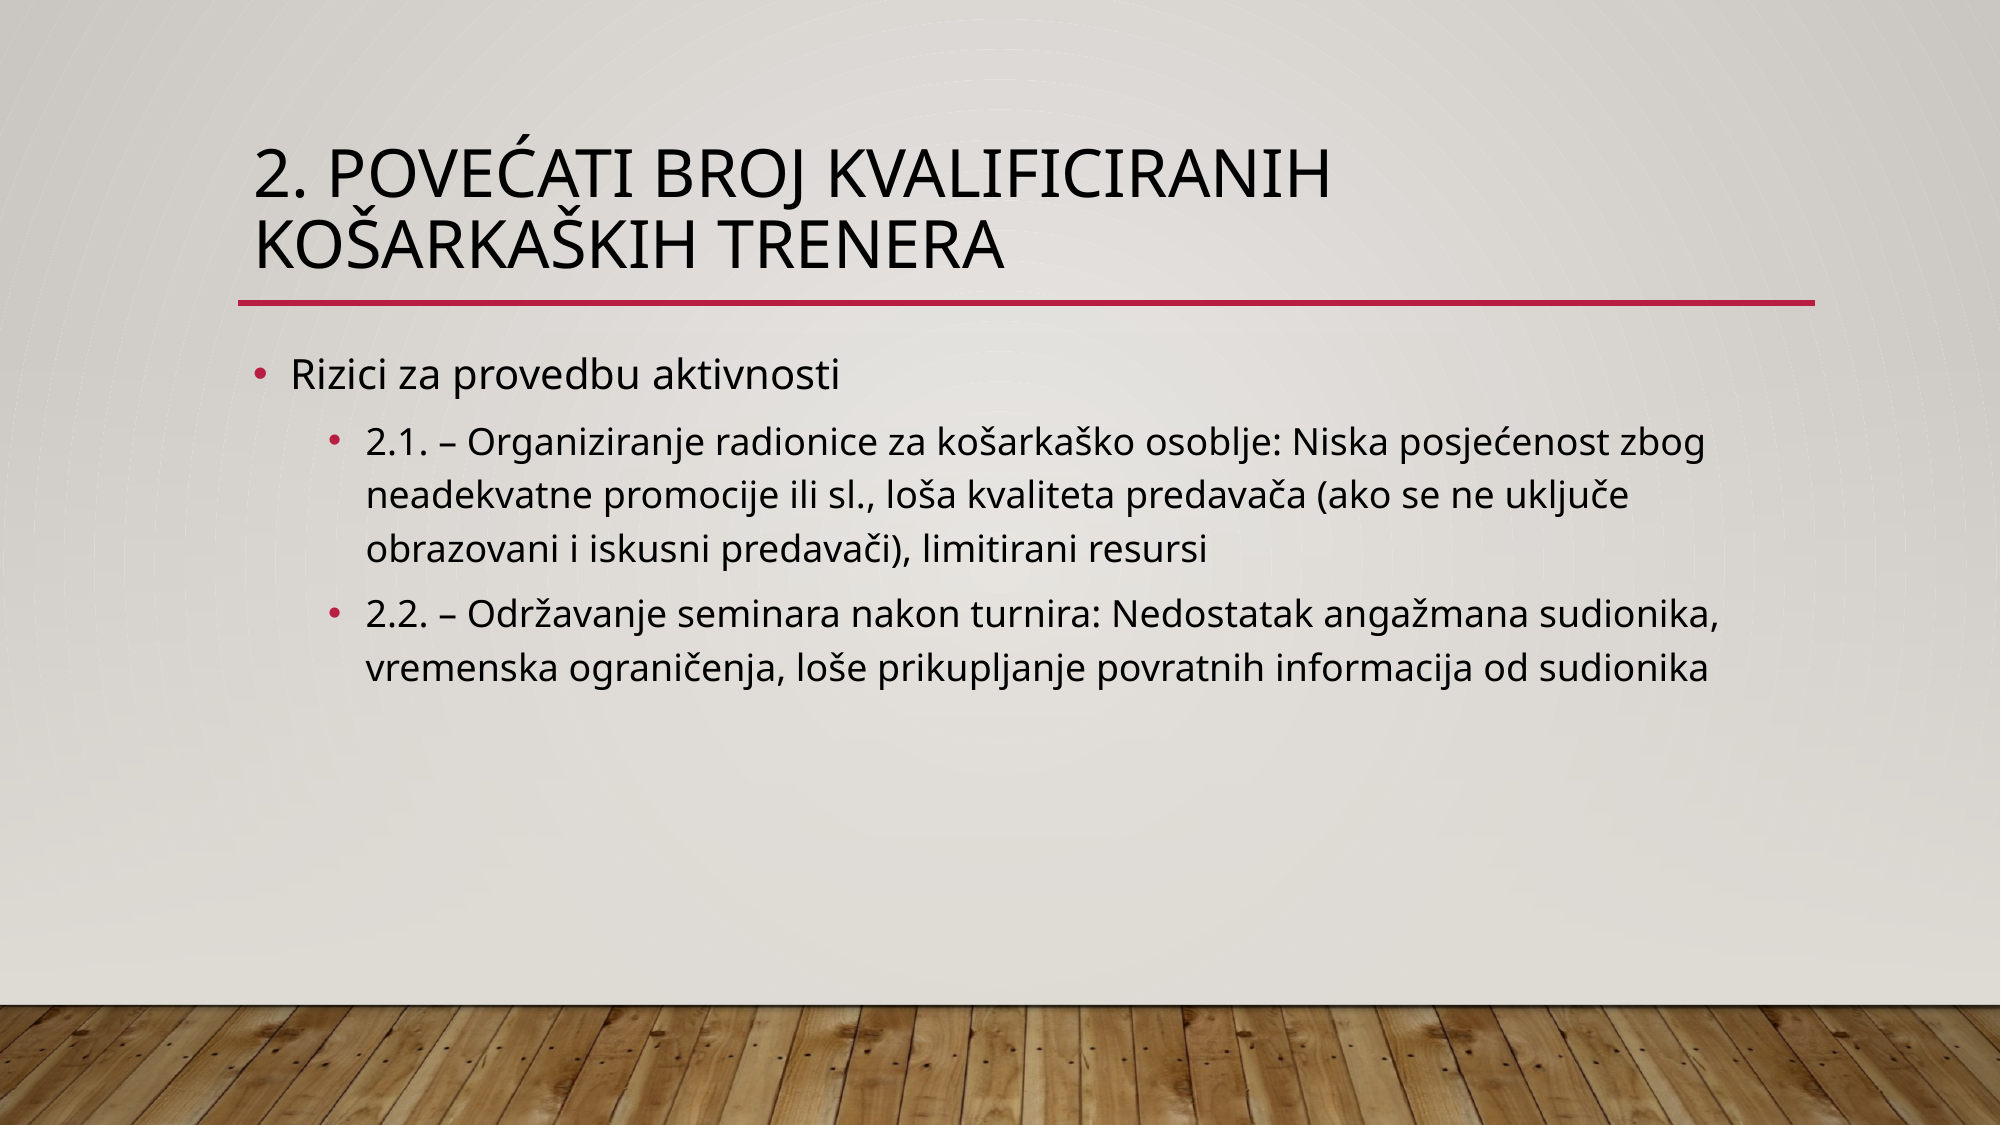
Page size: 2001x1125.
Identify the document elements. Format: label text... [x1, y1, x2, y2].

title 2. Povećati broj kvalificiranih košarkaških trenera [238, 131, 1814, 305]
list Rizici za provedbu aktivnosti 2.1. – Organiziranje radionice za košarkaško osoblje: Niska posjećenost zbog neadekvatne promocije ili sl., loša kvaliteta predavača (ako se ne uključe obrazovani i iskusni predavači), limitirani resursi 2.2. – Održavanje seminara nakon turnira: Nedostatak angažmana sudionika, vremenska ograničenja, loše prikupljanje povratnih informacija od sudionika [238, 330, 1814, 897]
picture [0, 1005, 2000, 1125]
